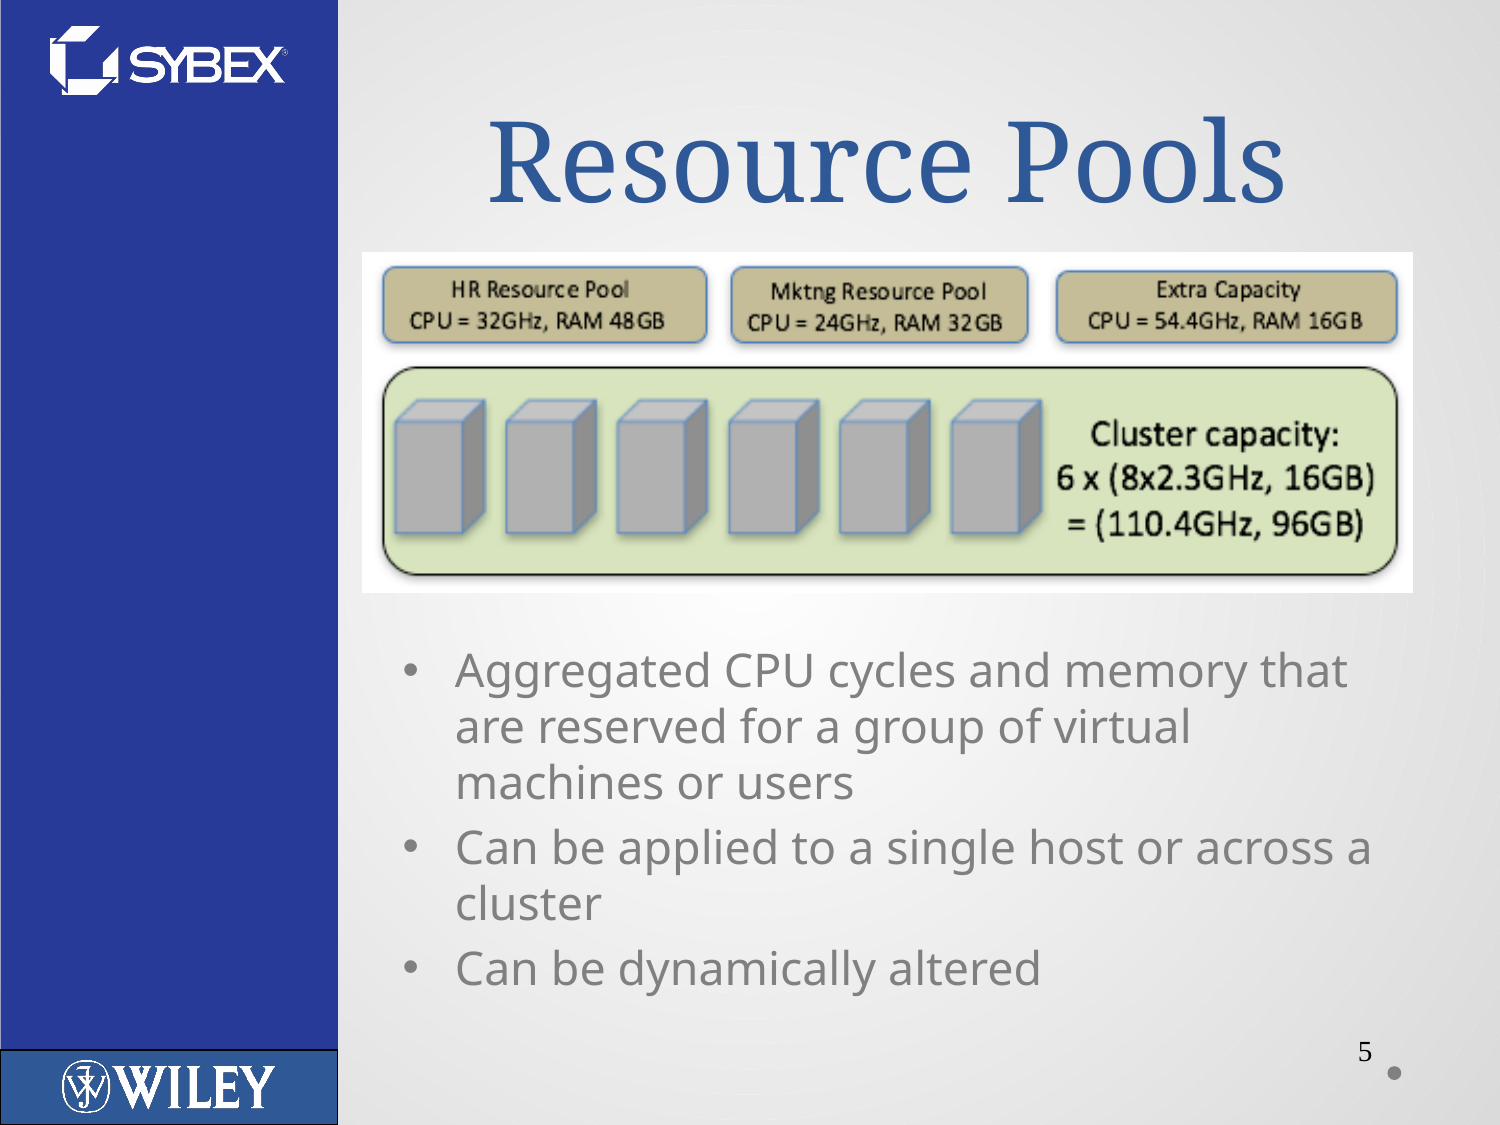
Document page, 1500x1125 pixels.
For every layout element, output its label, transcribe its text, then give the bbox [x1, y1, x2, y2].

picture [362, 252, 1413, 593]
picture [49, 26, 288, 95]
list Aggregated CPU cycles and memory that are reserved for a group of virtual machines or users Can be applied to a single host or across a cluster Can be dynamically altered [387, 634, 1425, 1005]
text_box [0, 0, 338, 1049]
picture [62, 1060, 276, 1113]
text_box [0, 1049, 338, 1125]
title Resource Pools [350, 45, 1425, 233]
text_box 5 [1262, 1024, 1388, 1100]
